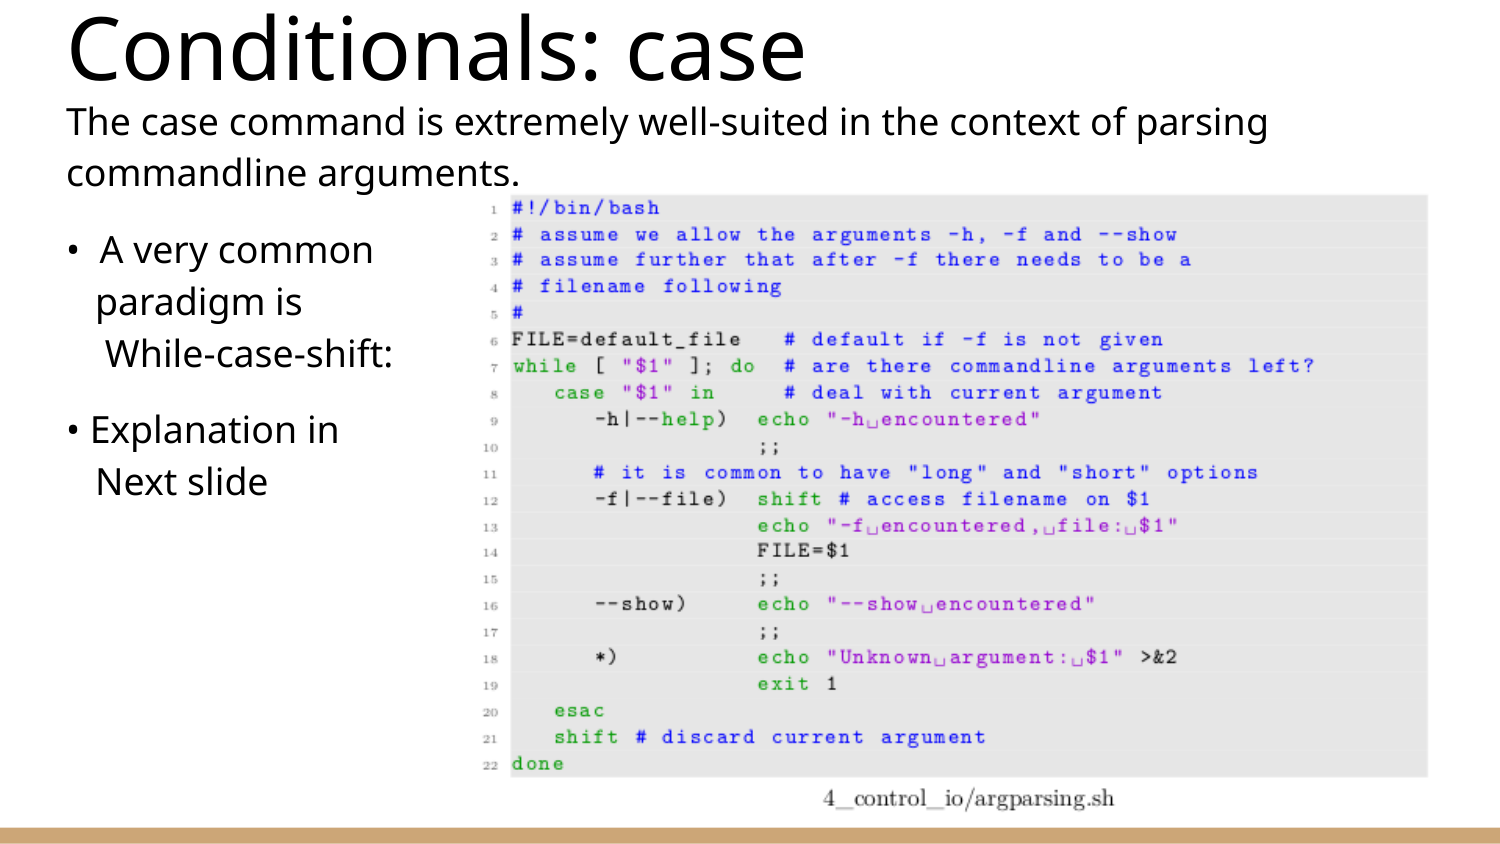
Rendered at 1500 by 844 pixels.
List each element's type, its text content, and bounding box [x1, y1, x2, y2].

title Conditionals: case [51, 0, 1449, 76]
list The case command is extremely well-suited in the context of parsing commandline arguments. • A very common paradigm is While-case-shift: • Explanation in Next slide [51, 76, 1449, 627]
picture [470, 186, 1456, 820]
